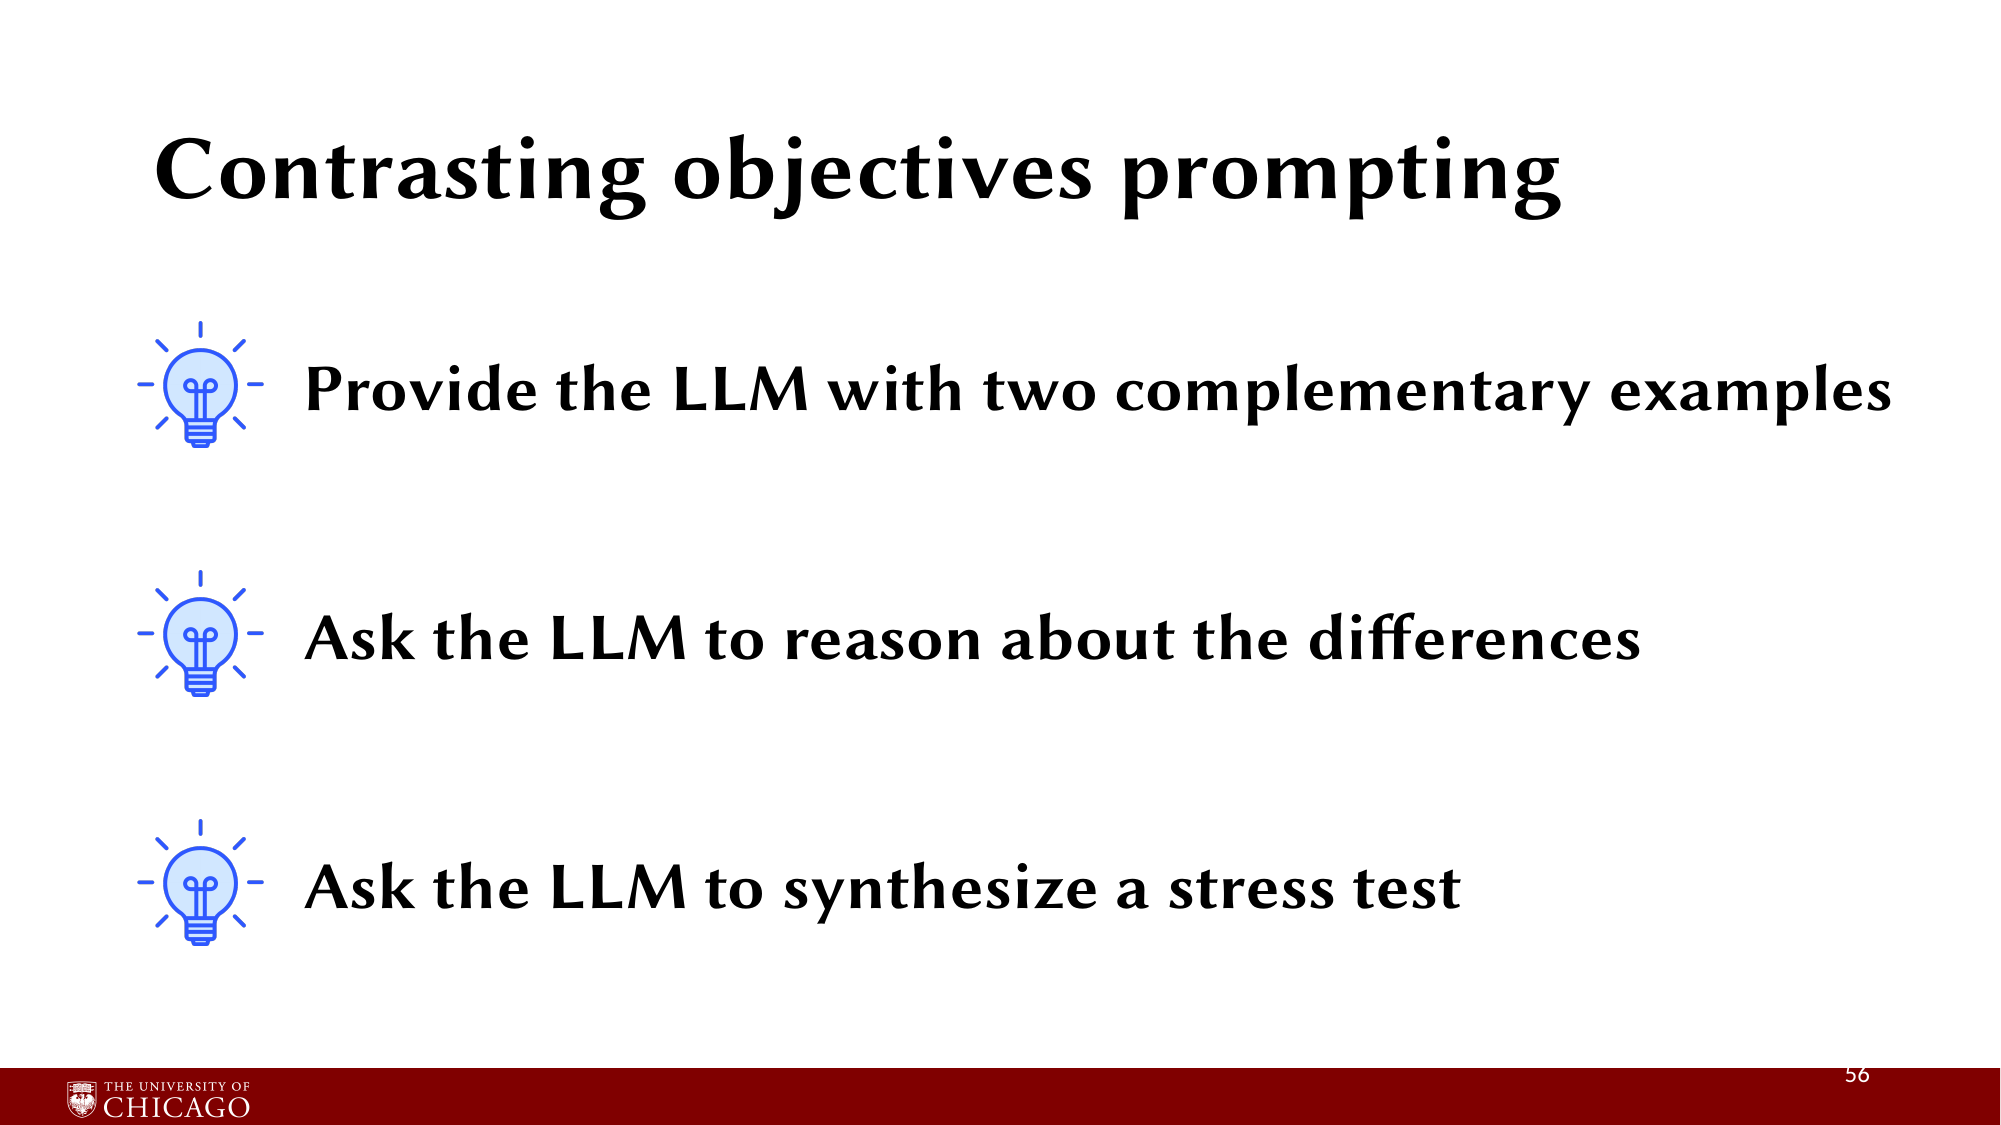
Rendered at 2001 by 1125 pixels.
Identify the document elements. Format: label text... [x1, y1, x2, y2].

picture [47, 1062, 257, 1125]
text_box Provide the LLM with two complementary examples [288, 336, 2000, 432]
title Contrasting objectives prompting [137, 59, 1962, 278]
picture [137, 570, 264, 697]
text_box Ask the LLM to synthesize a stress test [288, 834, 1814, 930]
text_box Ask the LLM to reason about the differences [288, 585, 1963, 681]
picture [137, 819, 264, 946]
slide_number 56 [1435, 1042, 1886, 1103]
picture [137, 321, 264, 448]
